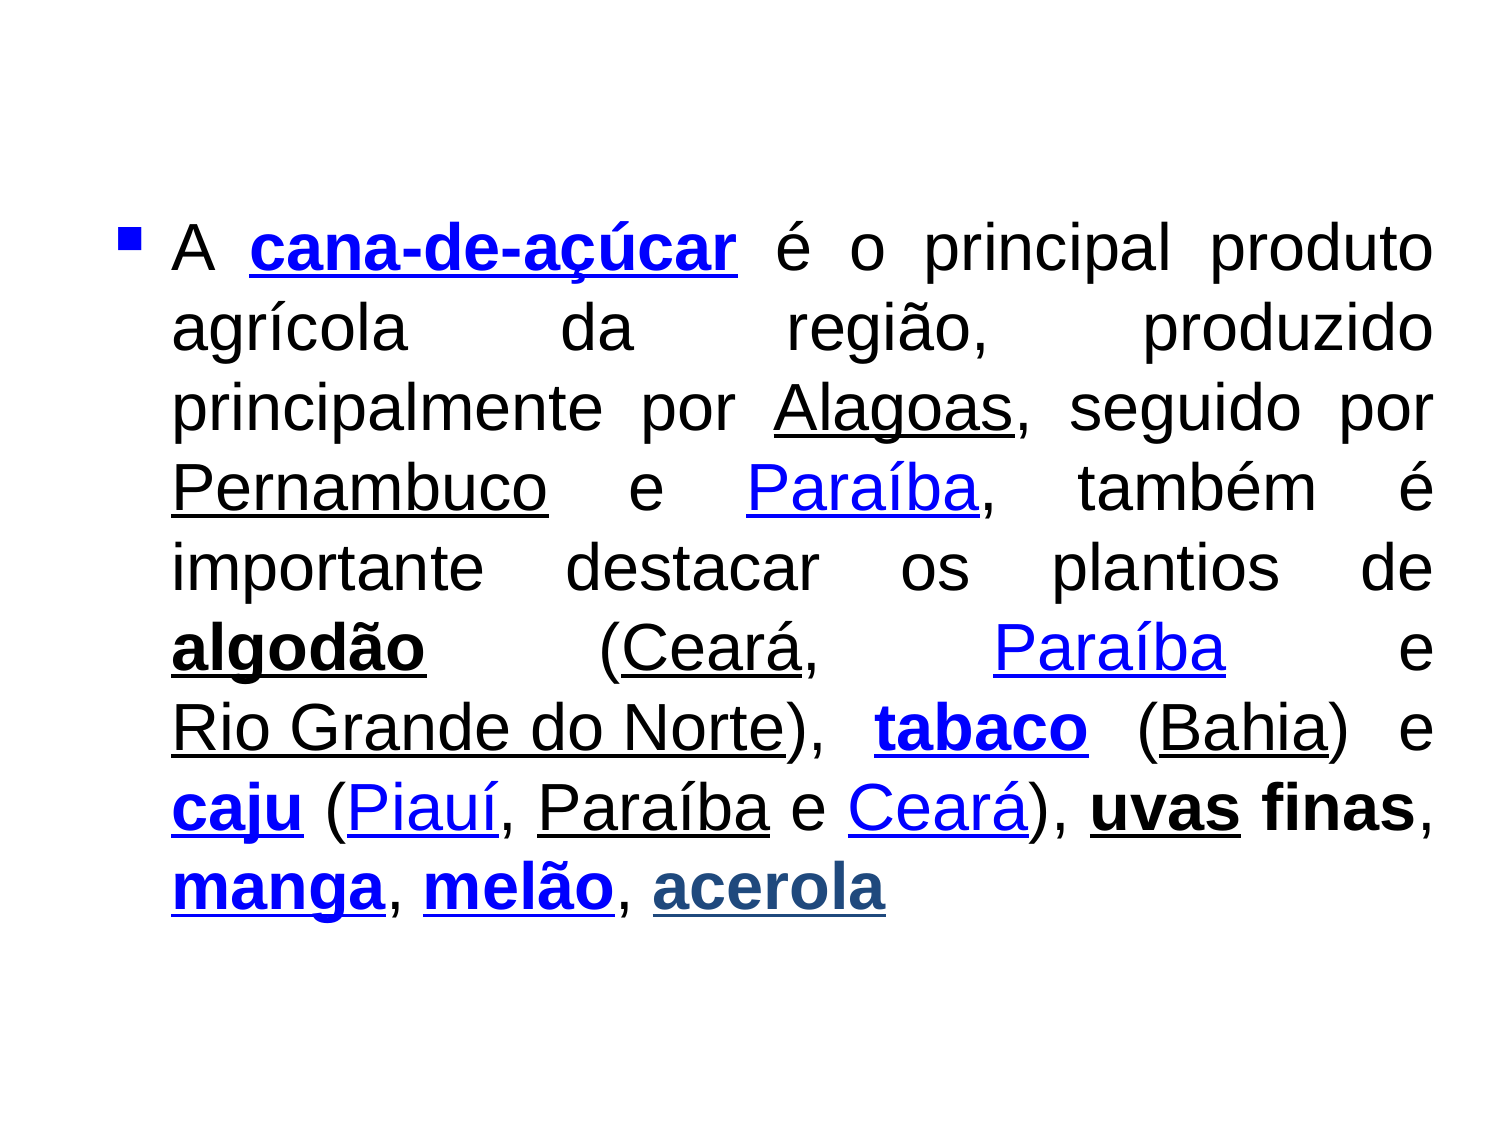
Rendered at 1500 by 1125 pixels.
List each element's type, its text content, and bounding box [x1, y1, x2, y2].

text_box A cana-de-açúcar é o principal produto agrícola da região, produzido principalmente por Alagoas, seguido por Pernambuco e Paraíba, também é importante destacar os plantios de algodão (Ceará, Paraíba e Rio Grande do Norte), tabaco (Bahia) e caju (Piauí, Paraíba e Ceará), uvas finas, manga, melão, acerola [100, 196, 1451, 940]
